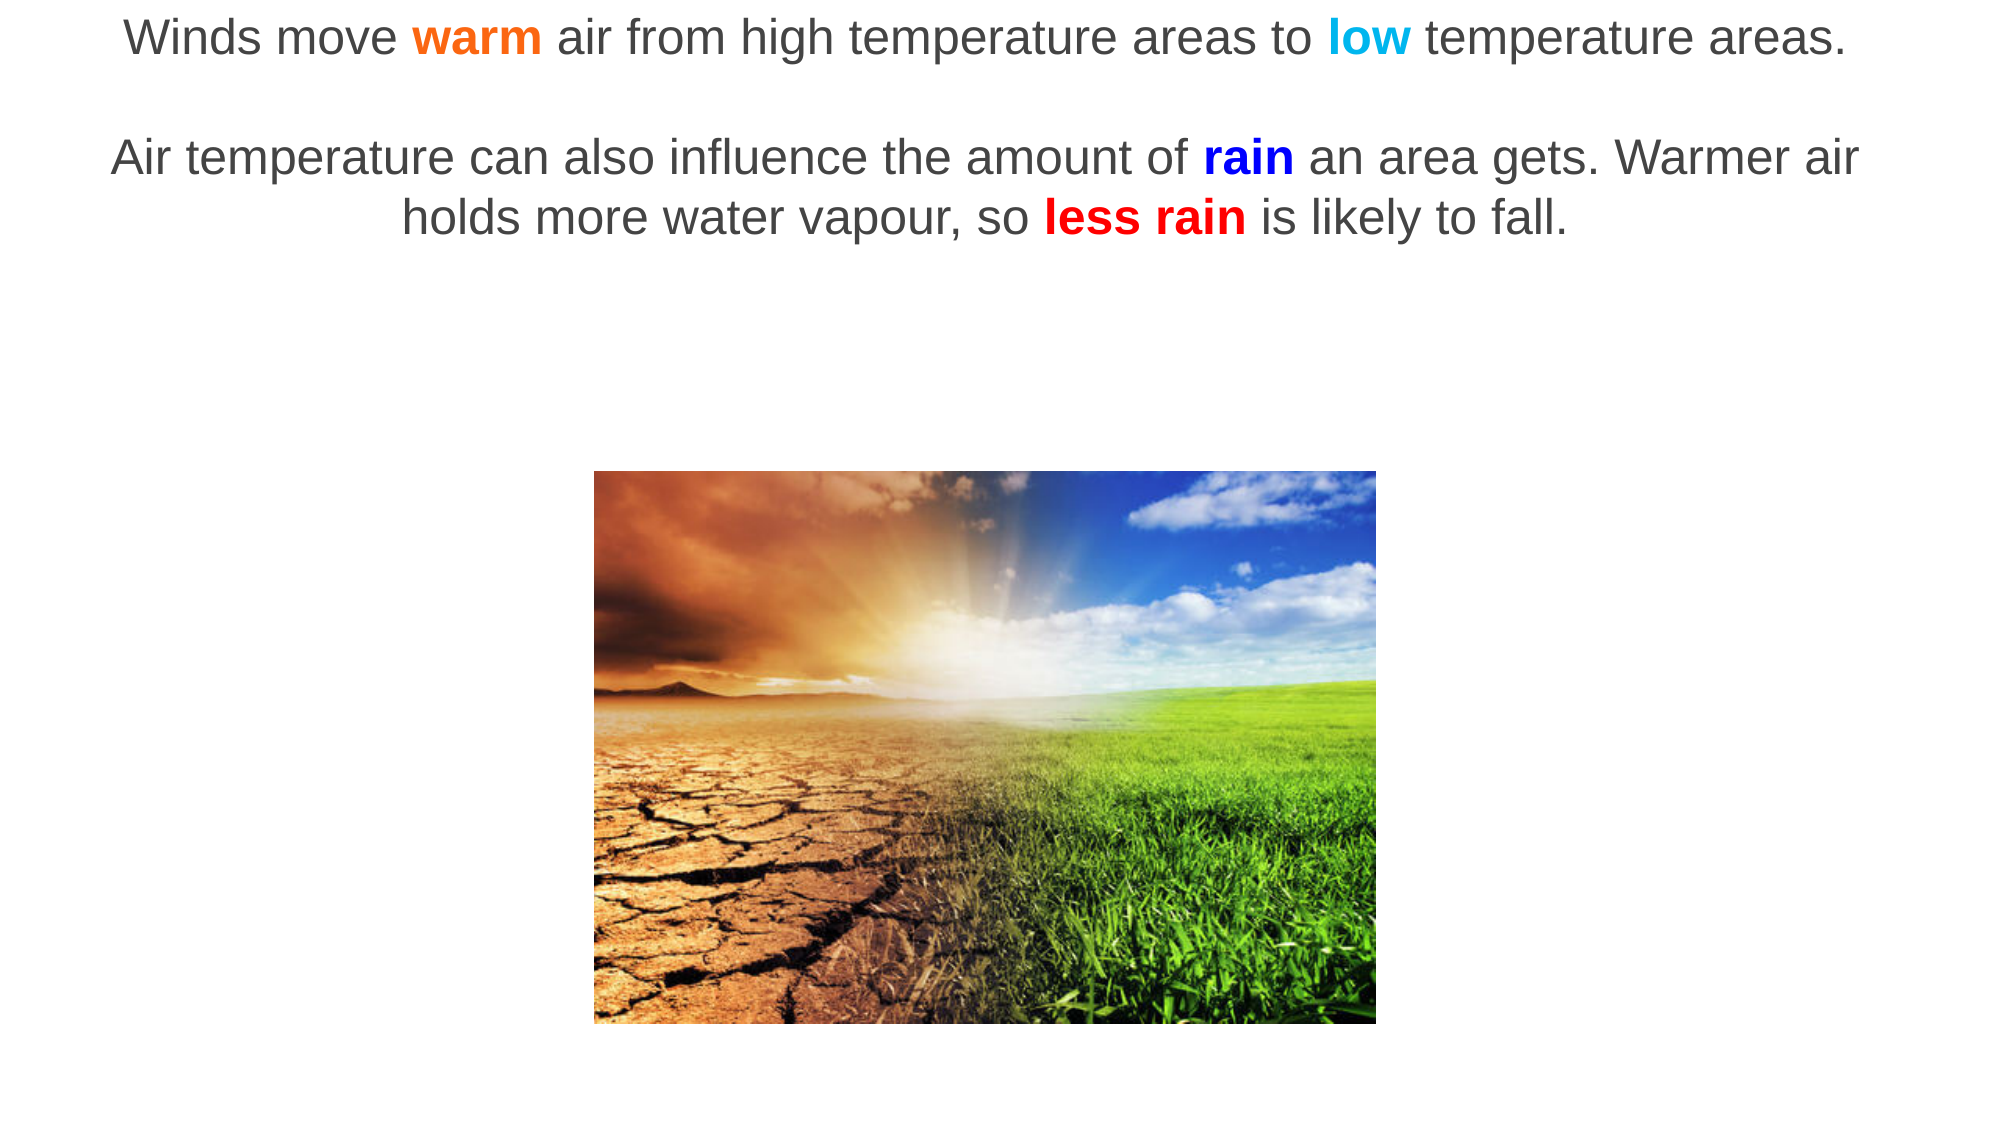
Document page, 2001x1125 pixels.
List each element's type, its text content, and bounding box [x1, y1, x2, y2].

picture [594, 471, 1377, 1024]
text_box Winds move warm air from high temperature areas to low temperature areas. Air temperature can also influence the amount of rain an area gets. Warmer air holds more water vapour, so less rain is likely to fall. [81, 0, 1890, 253]
